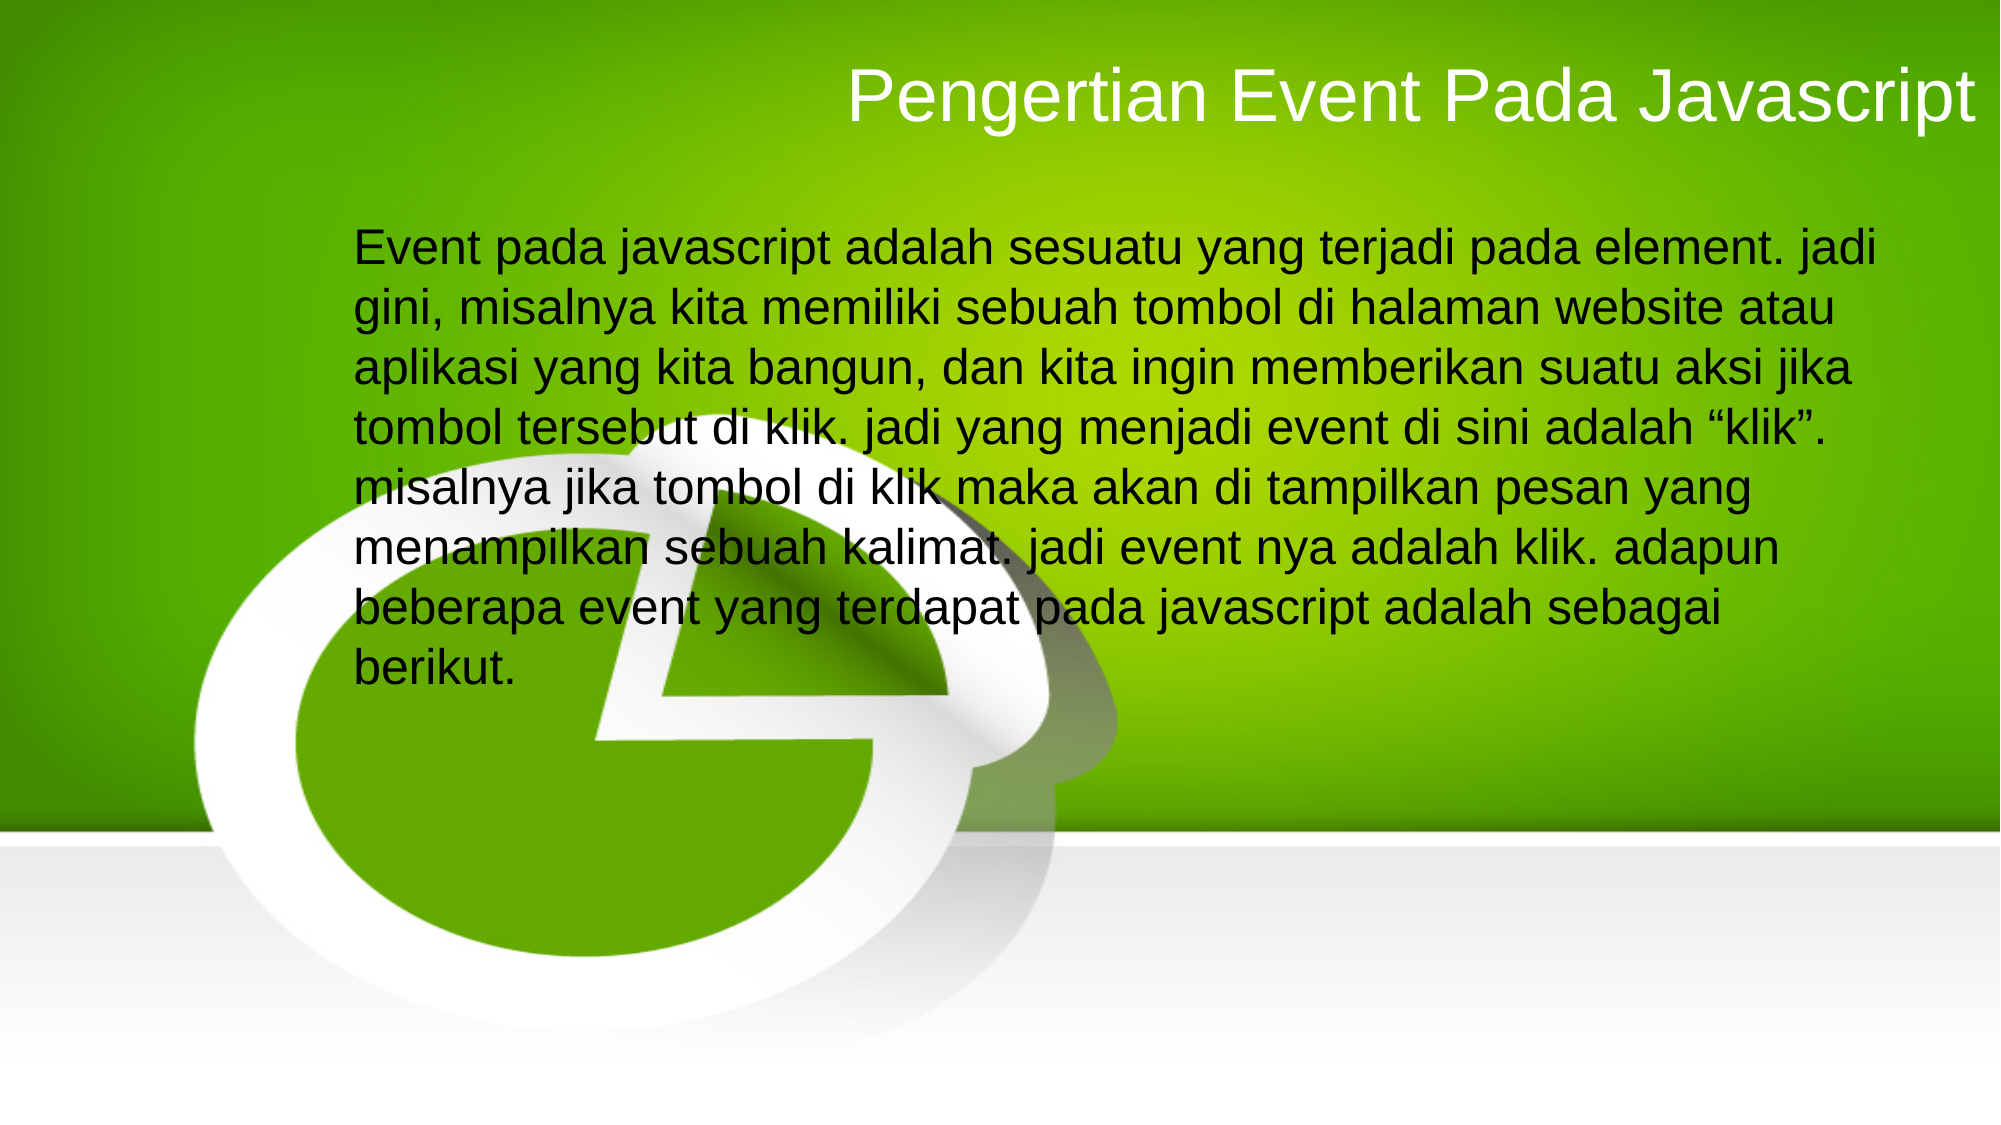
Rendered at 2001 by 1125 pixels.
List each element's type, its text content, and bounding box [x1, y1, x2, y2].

subtitle Event pada javascript adalah sesuatu yang terjadi pada element. jadi gini, misalnya kita memiliki sebuah tombol di halaman website atau aplikasi yang kita bangun, dan kita ingin memberikan suatu aksi jika tombol tersebut di klik. jadi yang menjadi event di sini adalah “klik”. misalnya jika tombol di klik maka akan di tampilkan pesan yang menampilkan sebuah kalimat. jadi event nya adalah klik. adapun beberapa event yang terdapat pada javascript adalah sebagai berikut. [338, 207, 1898, 789]
title Pengertian Event Pada Javascript [387, 8, 1992, 175]
picture [0, 0, 2000, 1125]
